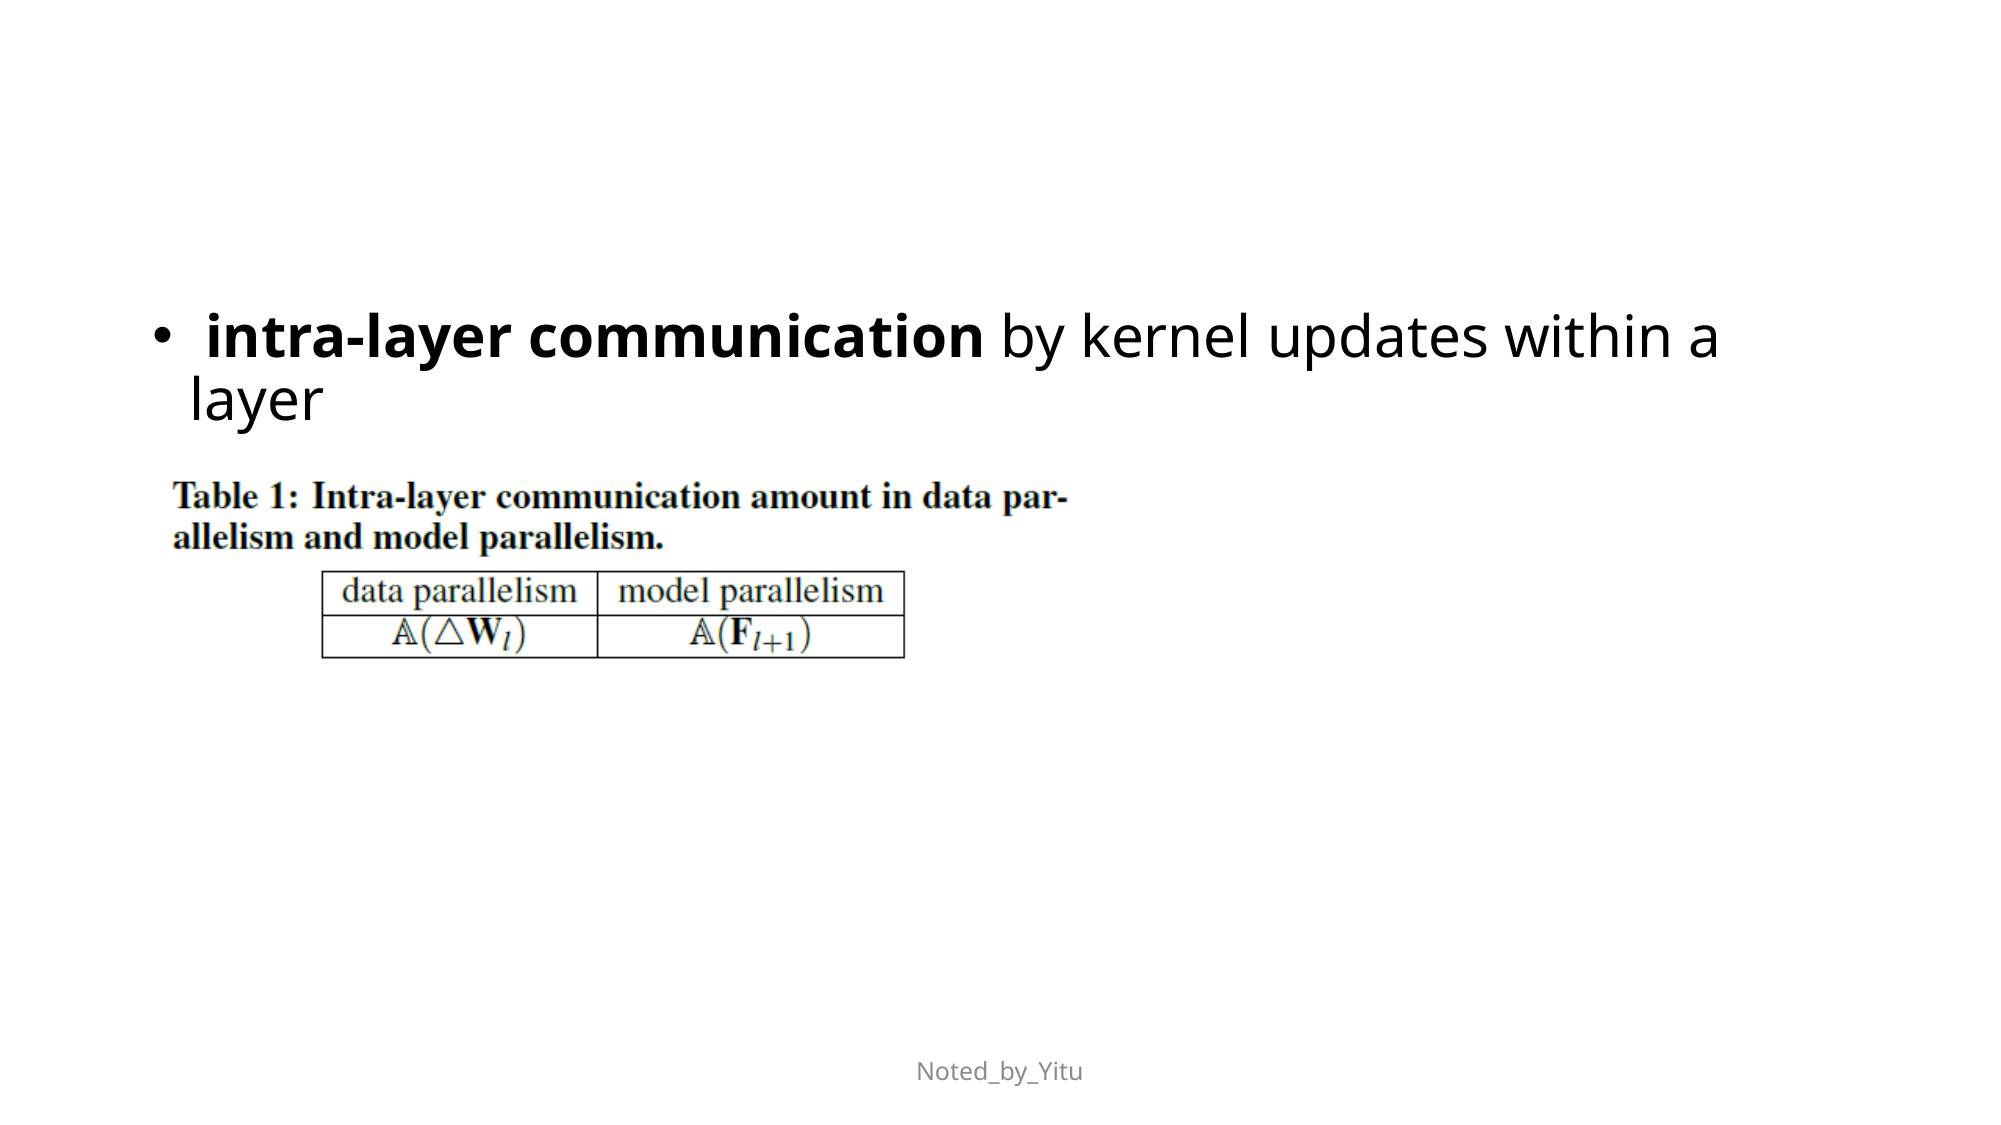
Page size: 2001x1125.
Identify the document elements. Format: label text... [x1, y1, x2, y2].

list intra-layer communication by kernel updates within a layer [137, 299, 1863, 1014]
footer Noted_by_Yitu [662, 1042, 1338, 1103]
picture [142, 446, 1096, 679]
